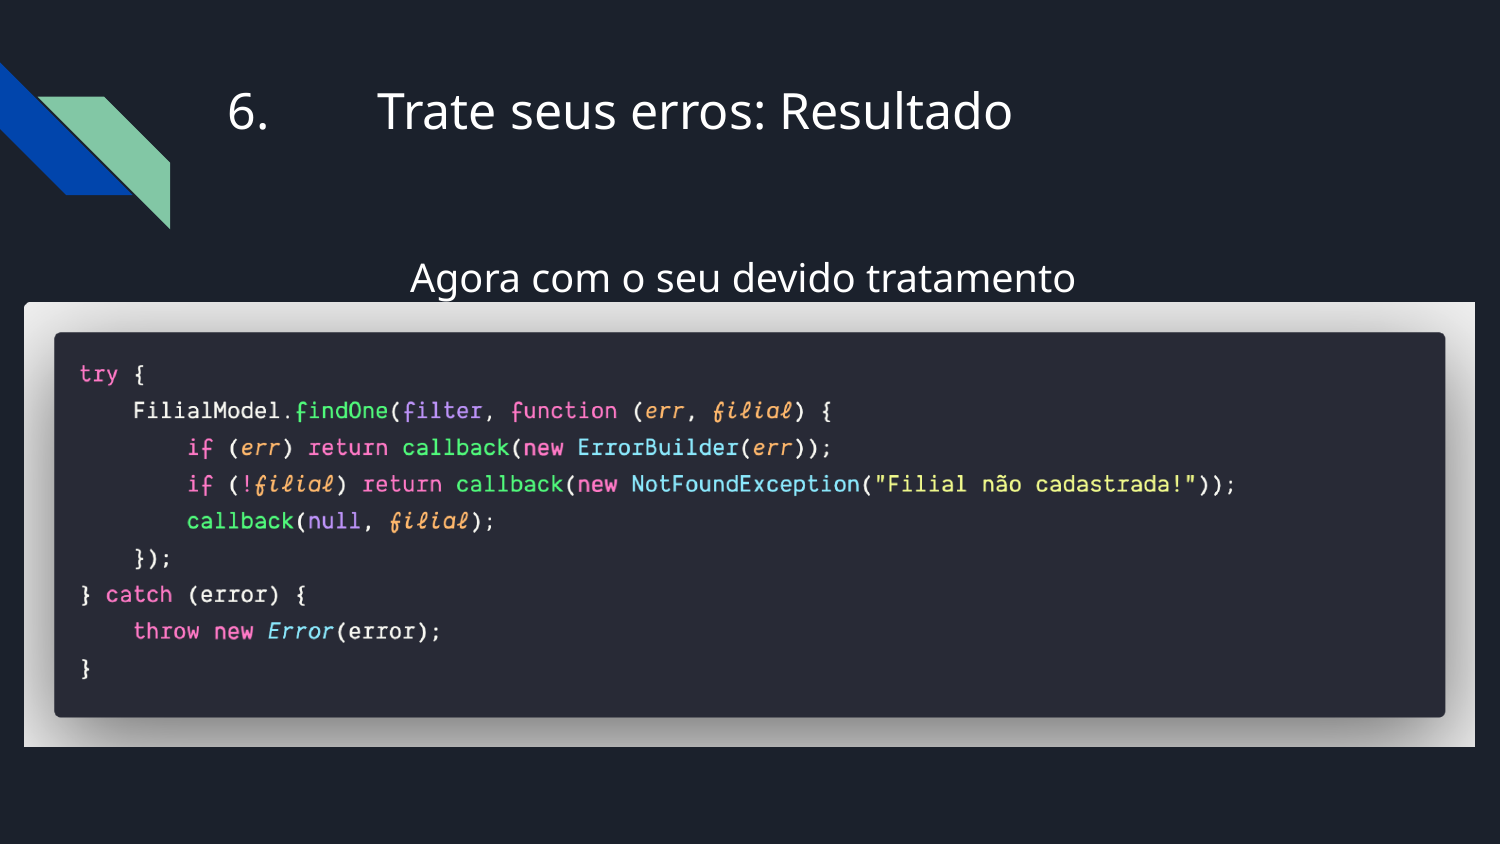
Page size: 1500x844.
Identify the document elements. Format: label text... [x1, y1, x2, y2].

title 6. Trate seus erros: Resultado [212, 64, 1368, 215]
picture [24, 301, 1476, 747]
text_box Agora com o seu devido tratamento [0, 237, 1488, 315]
